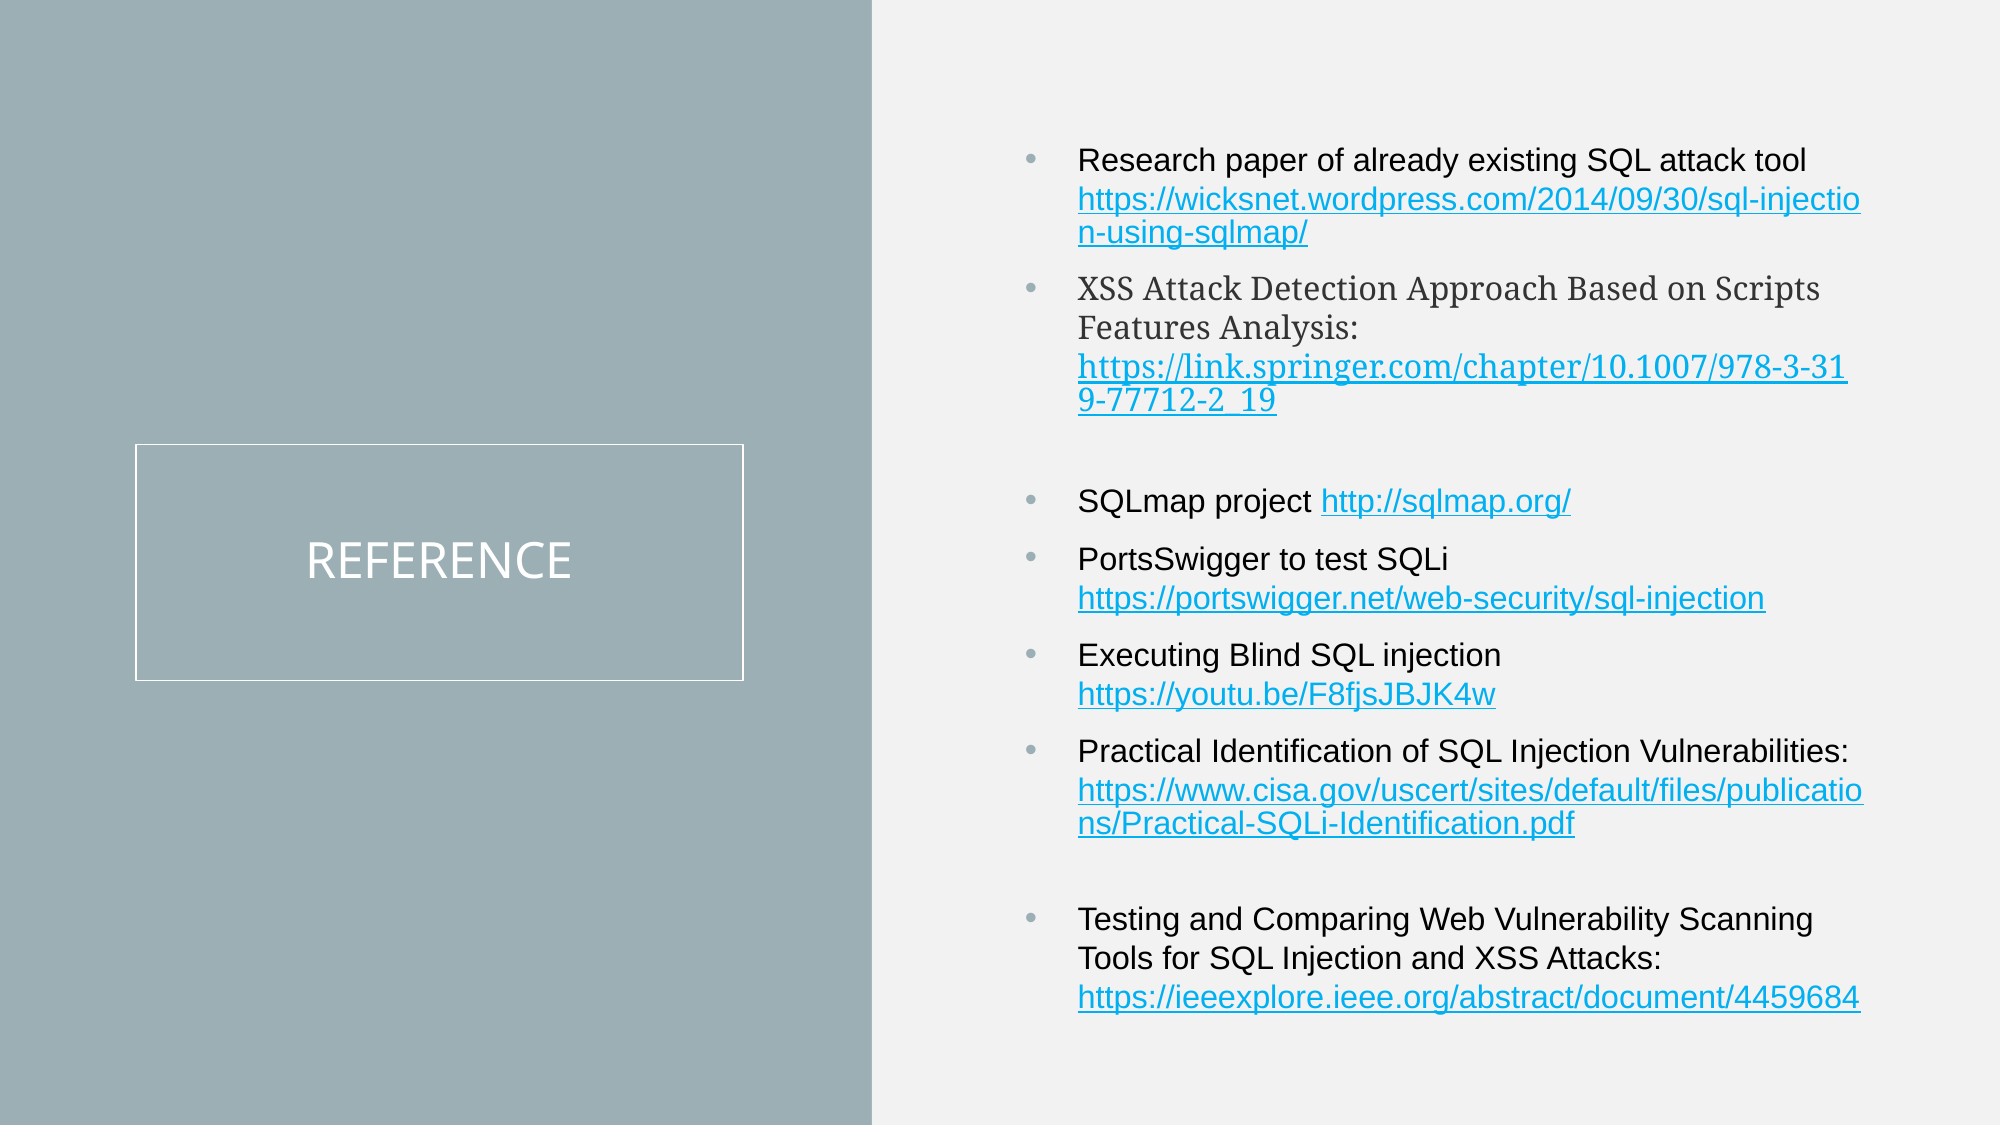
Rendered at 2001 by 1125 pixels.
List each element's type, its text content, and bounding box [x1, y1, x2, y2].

title REFERENCE [134, 442, 745, 683]
text_box [871, 0, 2000, 1125]
list Research paper of already existing SQL attack tool https://wicksnet.wordpress.com/2014/09/30/sql-injection-using-sqlmap/ XSS Attack Detection Approach Based on Scripts Features Analysis: https://link.springer.com/chapter/10.1007/978-3-319-77712-2_19 SQLmap project http://sqlmap.org/ PortsSwigger to test SQLi https://portswigger.net/web-security/sql-injection Executing Blind SQL injection https://youtu.be/F8fjsJBJK4w Practical Identification of SQL Injection Vulnerabilities: https://www.cisa.gov/uscert/sites/default/files/publications/Practical-SQLi-Identification.pdf Testing and Comparing Web Vulnerability Scanning Tools for SQL Injection and XSS Attacks: https://ieeexplore.ieee.org/abstract/document/4459684 [992, 131, 1880, 994]
